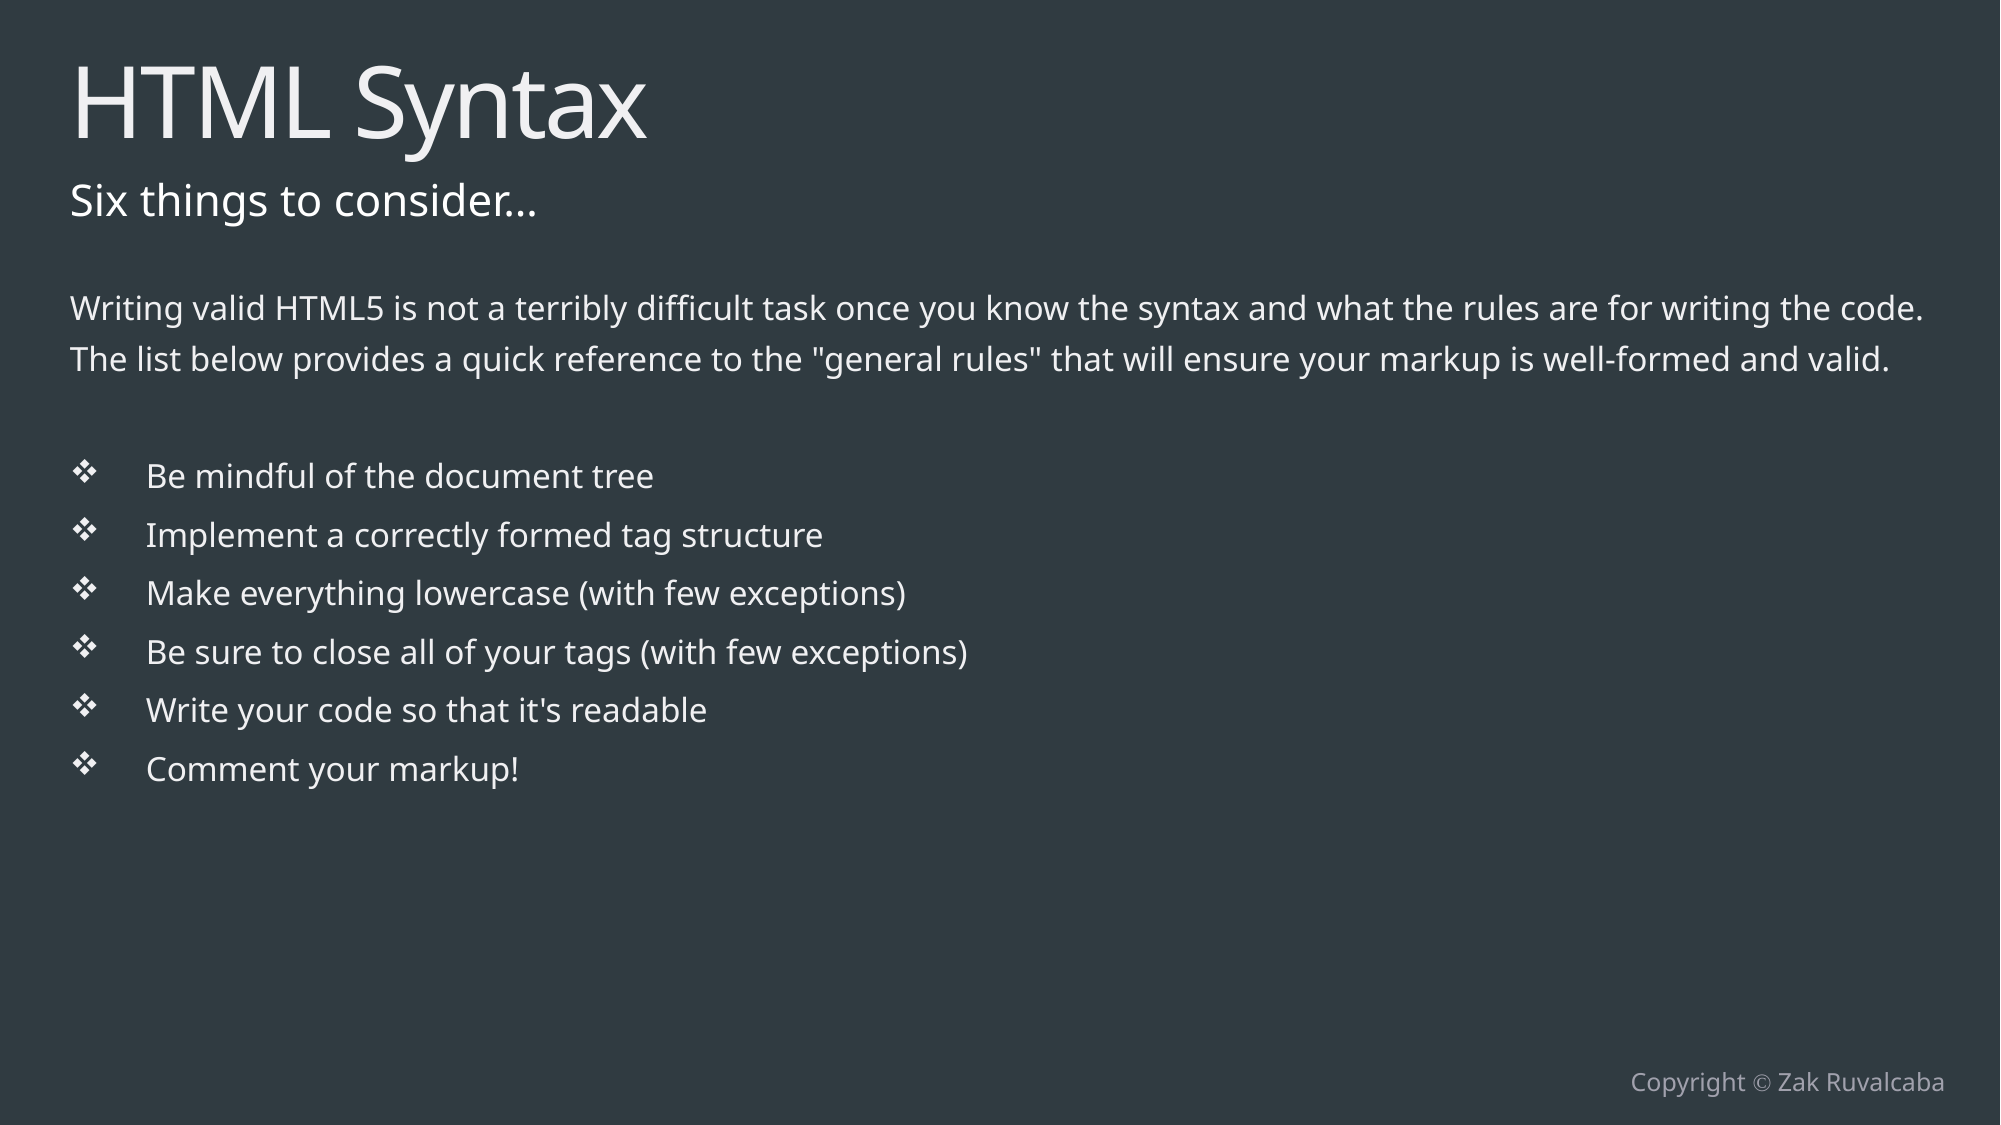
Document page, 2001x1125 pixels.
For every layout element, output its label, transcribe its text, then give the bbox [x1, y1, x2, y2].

list Six things to consider… [55, 149, 1820, 209]
title HTML Syntax [55, 30, 1819, 149]
list Writing valid HTML5 is not a terribly difficult task once you know the syntax and what the rules are for writing the code. The list below provides a quick reference to the "general rules" that will ensure your markup is well-formed and valid. Be mindful of the document tree Implement a correctly formed tag structure Make everything lowercase (with few exceptions) Be sure to close all of your tags (with few exceptions) Write your code so that it's readable Comment your markup! [55, 267, 1945, 1035]
